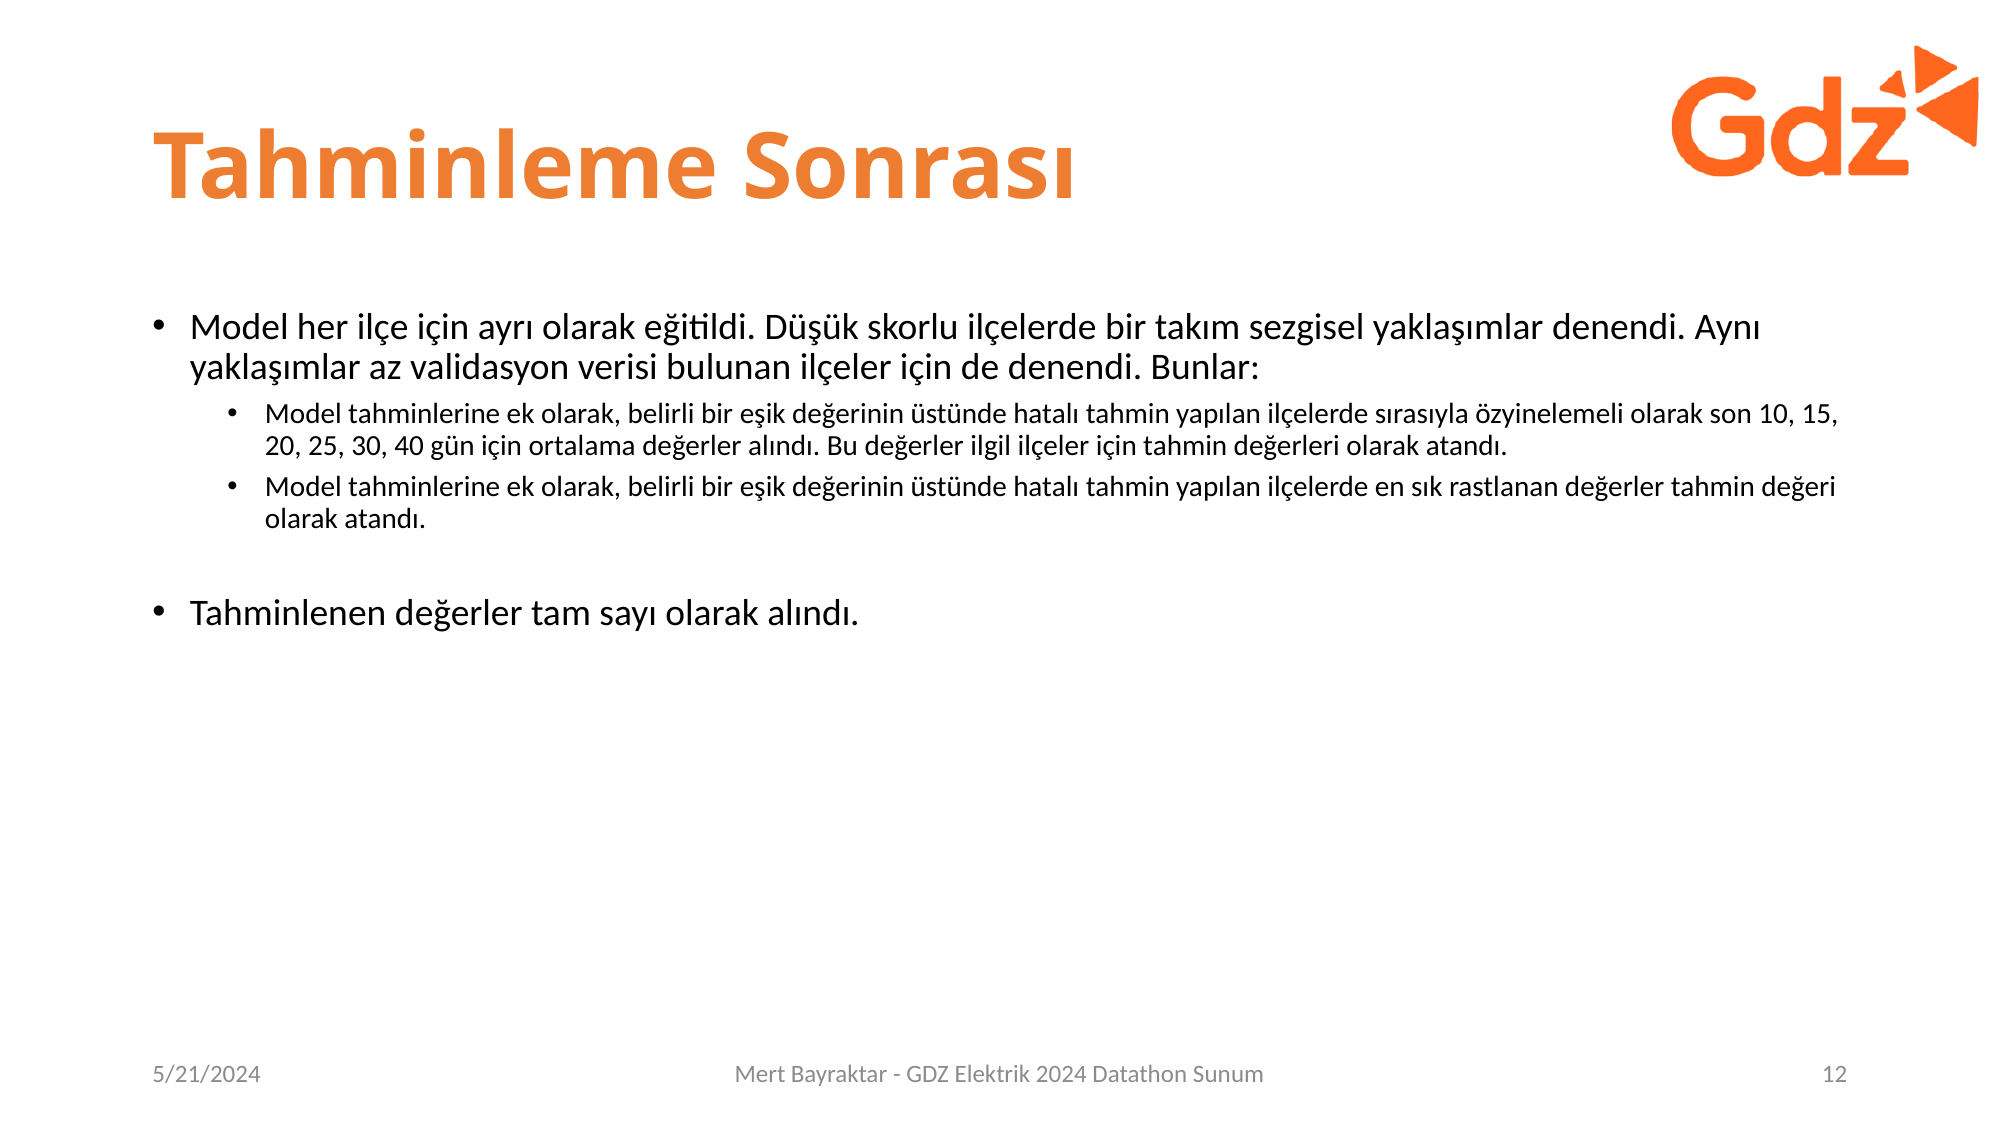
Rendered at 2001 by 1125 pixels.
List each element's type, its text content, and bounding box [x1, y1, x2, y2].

picture [1649, 13, 2000, 208]
list Model her ilçe için ayrı olarak eğitildi. Düşük skorlu ilçelerde bir takım sezgisel yaklaşımlar denendi. Aynı yaklaşımlar az validasyon verisi bulunan ilçeler için de denendi. Bunlar: Model tahminlerine ek olarak, belirli bir eşik değerinin üstünde hatalı tahmin yapılan ilçelerde sırasıyla özyinelemeli olarak son 10, 15, 20, 25, 30, 40 gün için ortalama değerler alındı. Bu değerler ilgil ilçeler için tahmin değerleri olarak atandı. Model tahminlerine ek olarak, belirli bir eşik değerinin üstünde hatalı tahmin yapılan ilçelerde en sık rastlanan değerler tahmin değeri olarak atandı. Tahminlenen değerler tam sayı olarak alındı. [137, 299, 1863, 1014]
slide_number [137, 1042, 588, 1103]
title Tahminleme Sonrası [137, 59, 1863, 278]
slide_number 12 [1412, 1042, 1863, 1103]
footer Mert Bayraktar - GDZ Elektrik 2024 Datathon Sunum [662, 1042, 1338, 1103]
